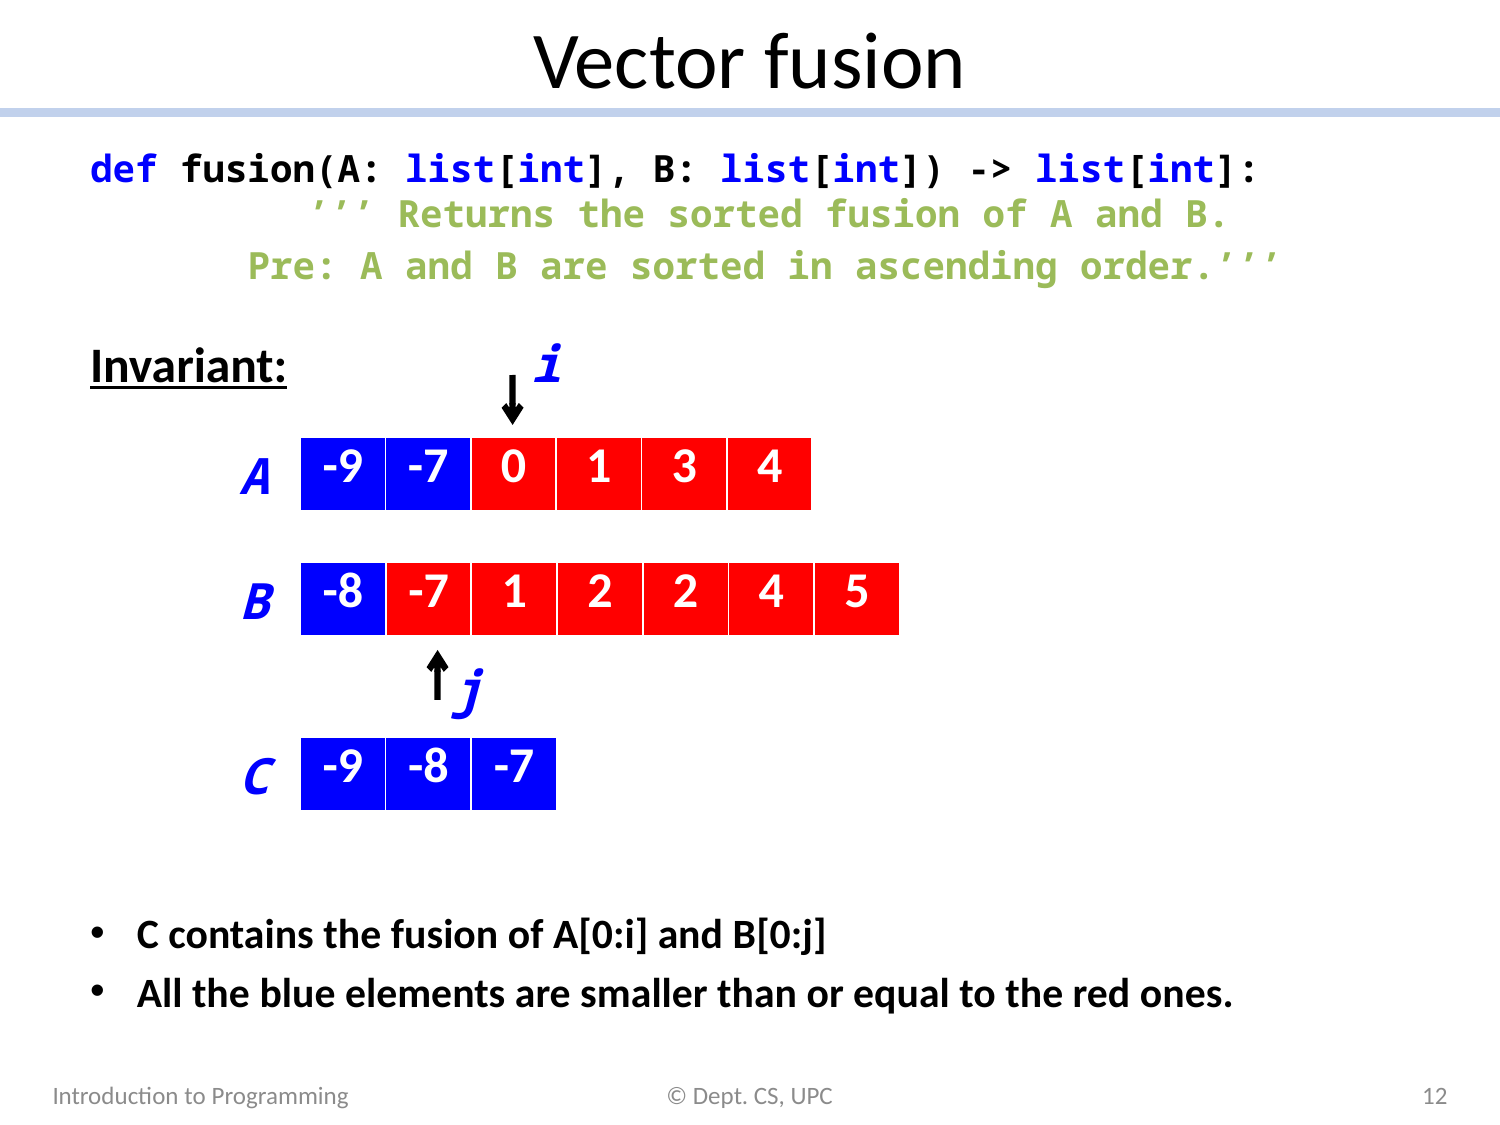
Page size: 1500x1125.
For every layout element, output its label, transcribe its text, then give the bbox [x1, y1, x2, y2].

table_header 5 [815, 563, 899, 635]
slide_number Introduction to Programming [37, 1065, 388, 1125]
table_header -7 [472, 738, 556, 810]
table_header 1 [557, 438, 641, 510]
list def fusion(A: list[int], B: list[int]) -> list[int]: ’’’ Returns the sorted fusion of A and B. Pre: A and B are sorted in ascending order.’’’ [75, 137, 1425, 899]
table_header 4 [728, 438, 811, 510]
table_header -9 [301, 438, 385, 510]
title Vector fusion [75, 0, 1425, 113]
table_header 2 [644, 563, 728, 635]
table_header -8 [301, 563, 385, 635]
text_box B [225, 562, 284, 638]
text_box C contains the fusion of A[0:i] and B[0:j] All the blue elements are smaller than or equal to the red ones. [74, 899, 1425, 1050]
text_box A [225, 437, 284, 513]
table_header -7 [387, 563, 470, 635]
slide_number 12 [1112, 1065, 1463, 1125]
table_header 3 [642, 438, 726, 510]
table_header -9 [301, 738, 385, 810]
text_box C [225, 737, 284, 813]
table_header 1 [472, 563, 556, 635]
table_header 4 [729, 563, 813, 635]
text_box Invariant: [75, 324, 413, 400]
table_header -7 [386, 438, 470, 510]
text_box i [516, 324, 575, 400]
table_header 0 [472, 438, 555, 510]
text_box j [437, 649, 500, 725]
table_header -8 [386, 738, 470, 810]
table_header 2 [558, 563, 642, 635]
footer © Dept. CS, UPC [512, 1065, 988, 1125]
